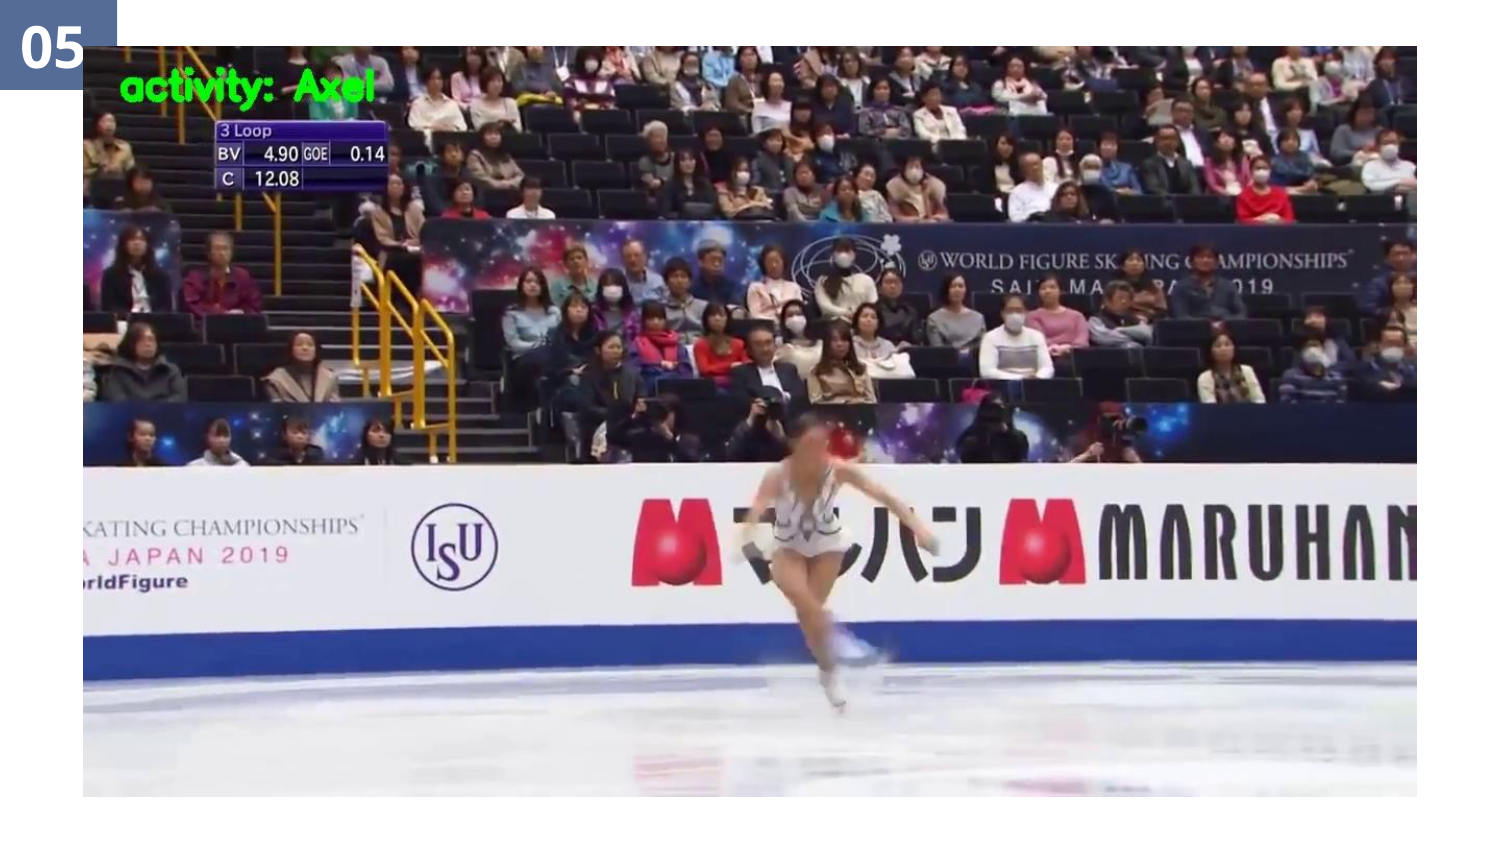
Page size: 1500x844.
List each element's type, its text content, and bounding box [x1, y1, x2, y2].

text_box [0, 0, 118, 90]
title 05 [5, 7, 112, 83]
picture [83, 46, 1417, 797]
